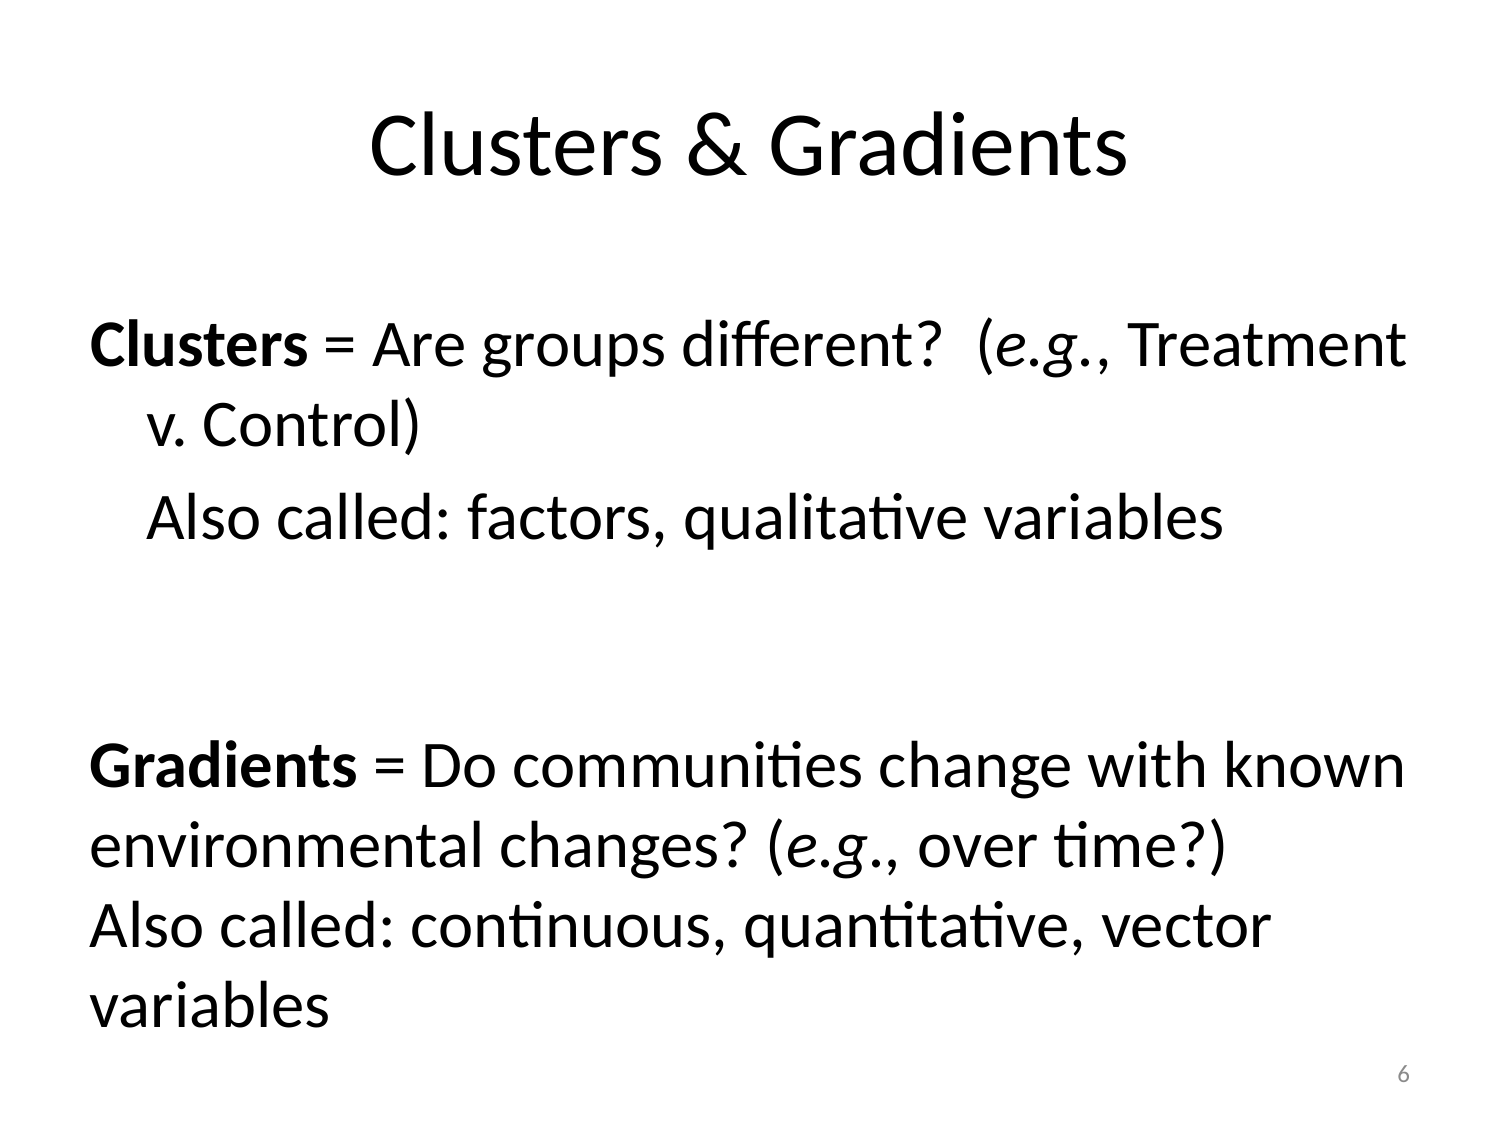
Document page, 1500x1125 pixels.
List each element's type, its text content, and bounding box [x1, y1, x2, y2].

text_box Gradients = Do communities change with known environmental changes? (e.g., over time?) Also called: continuous, quantitative, vector variables [74, 633, 1425, 1049]
slide_number 6 [1074, 1042, 1425, 1103]
list Clusters = Are groups different? (e.g., Treatment v. Control) Also called: factors, qualitative variables [75, 292, 1425, 633]
title Clusters & Gradients [75, 45, 1425, 233]
